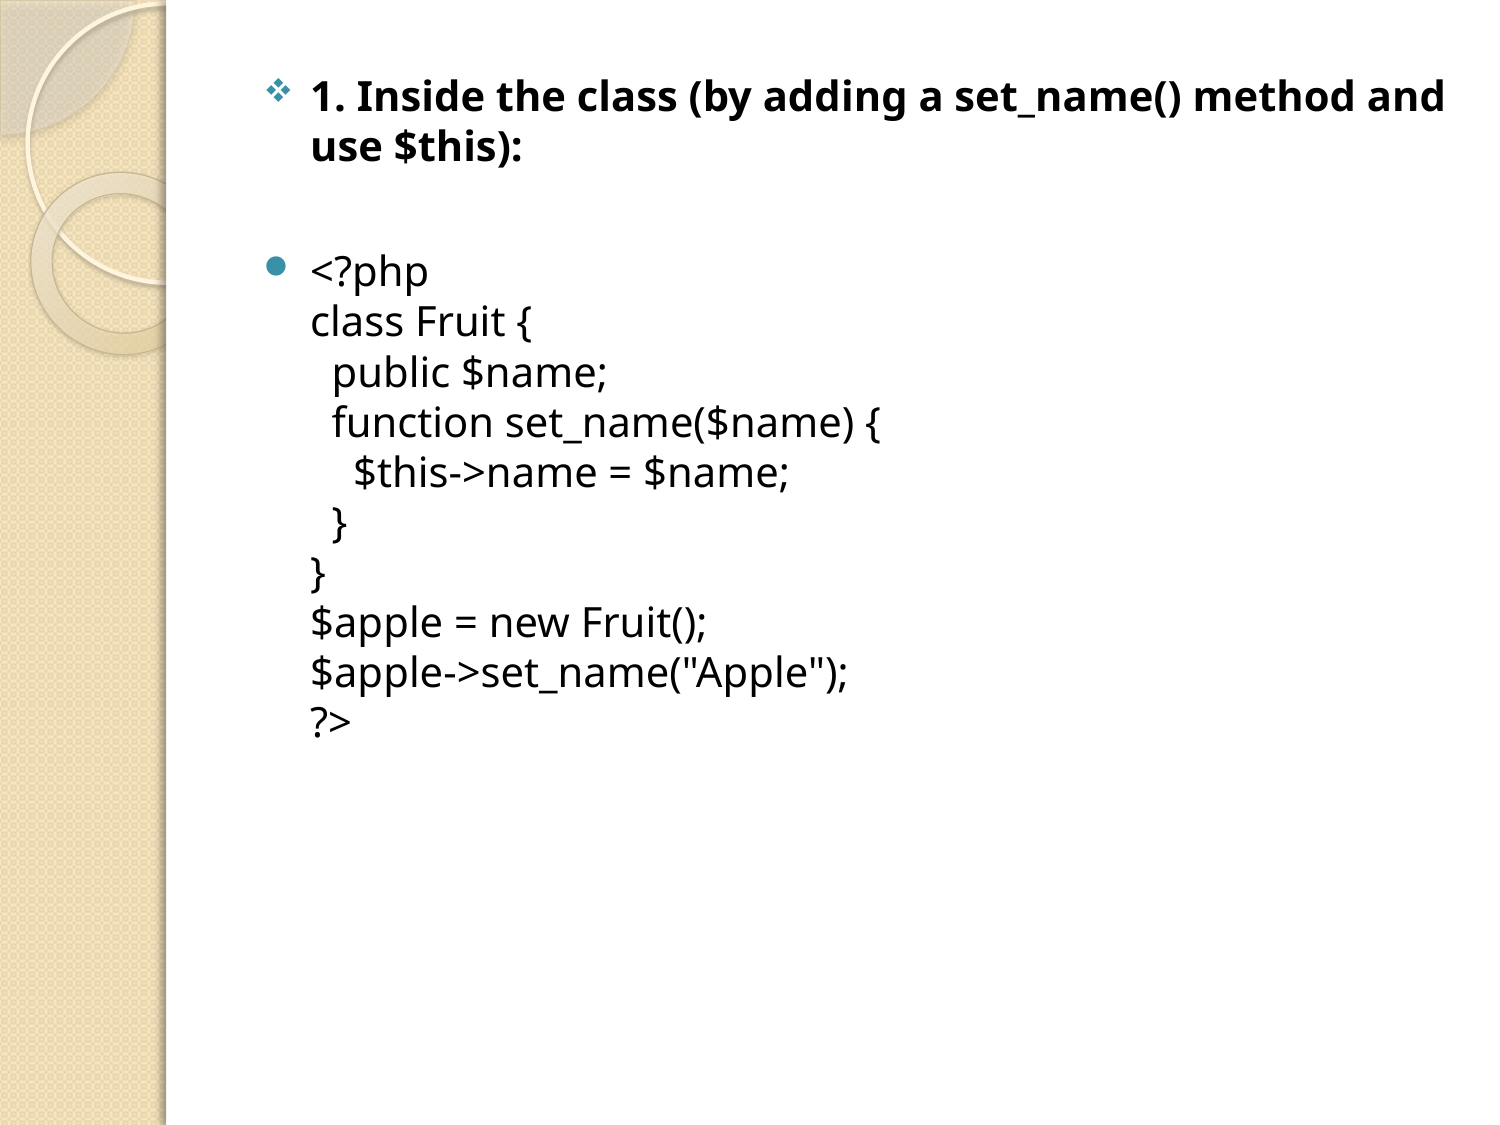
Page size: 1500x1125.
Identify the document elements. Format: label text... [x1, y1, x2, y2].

list 1. Inside the class (by adding a set_name() method and use $this): <?php class Fruit { public $name; function set_name($name) { $this->name = $name; } } $apple = new Fruit(); $apple->set_name("Apple"); ?> [235, 62, 1466, 1088]
